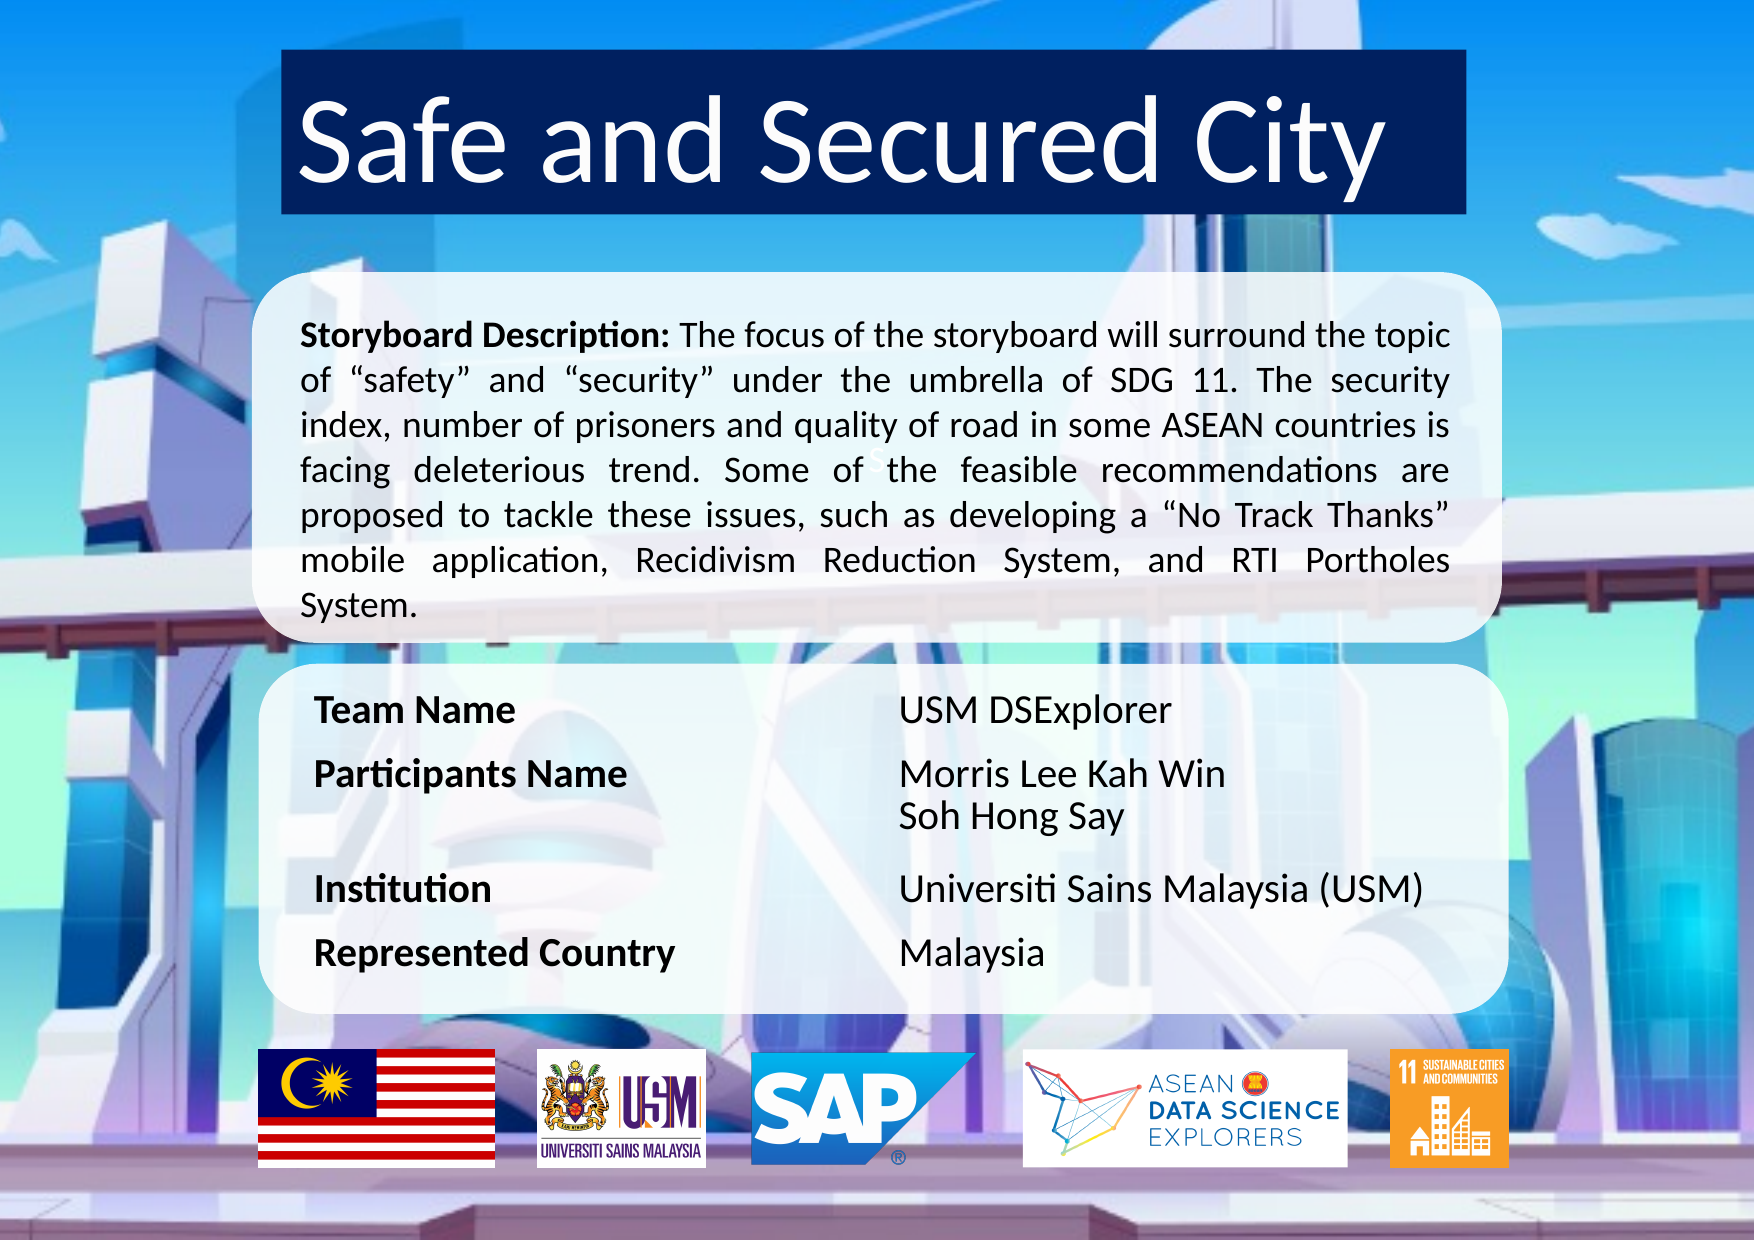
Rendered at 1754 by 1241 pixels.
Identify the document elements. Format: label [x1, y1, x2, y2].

picture [0, 0, 1754, 1241]
text_box [258, 1049, 1509, 1168]
text_box [251, 272, 1502, 682]
